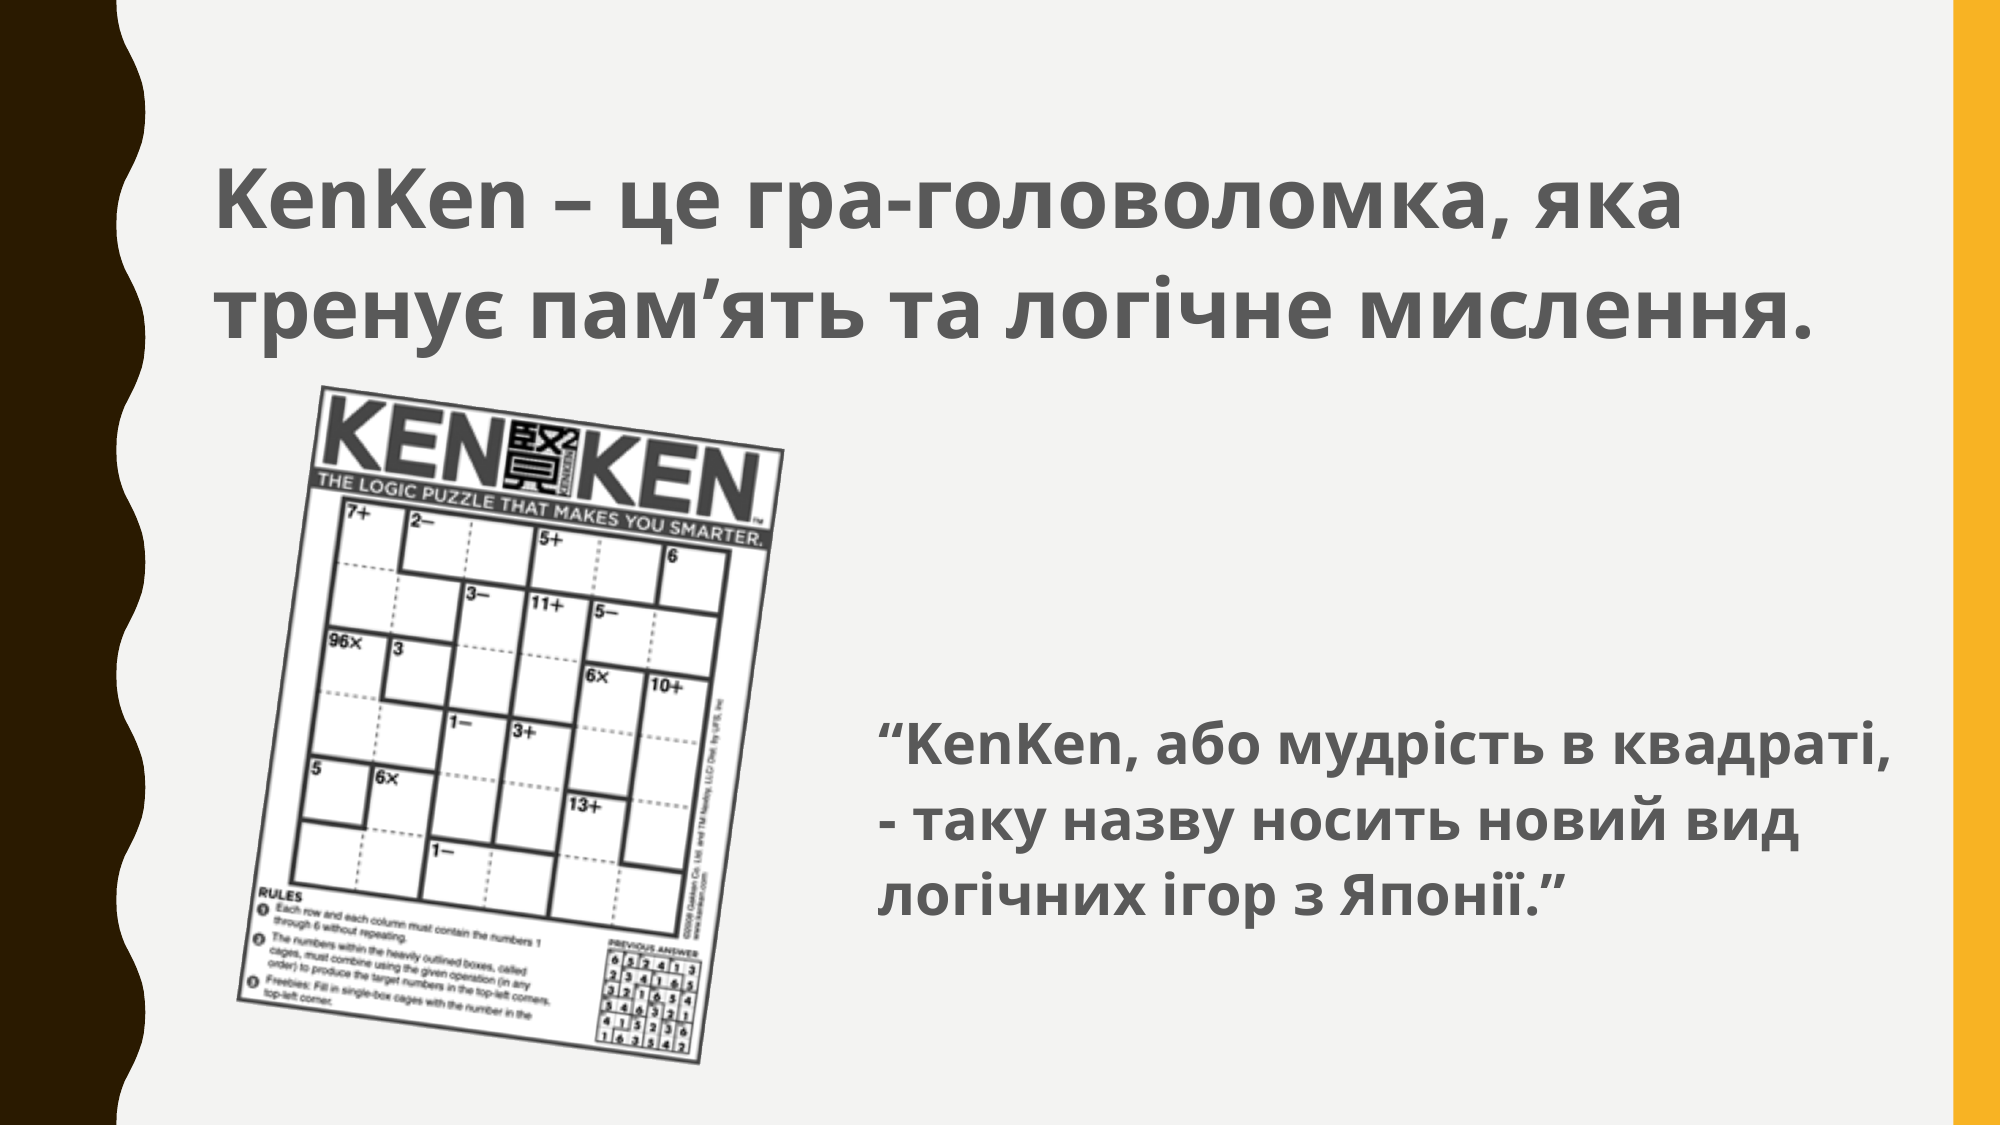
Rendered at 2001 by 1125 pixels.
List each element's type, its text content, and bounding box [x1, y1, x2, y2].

list KenKen – це гра-головоломка, яка тренує пам’ять та логічне мислення. [197, 127, 1867, 385]
picture [237, 386, 784, 1065]
text_box “KenKen, або мудрість в квадраті, - таку назву носить новий вид логічних ігор з Японії.” [863, 692, 1911, 950]
